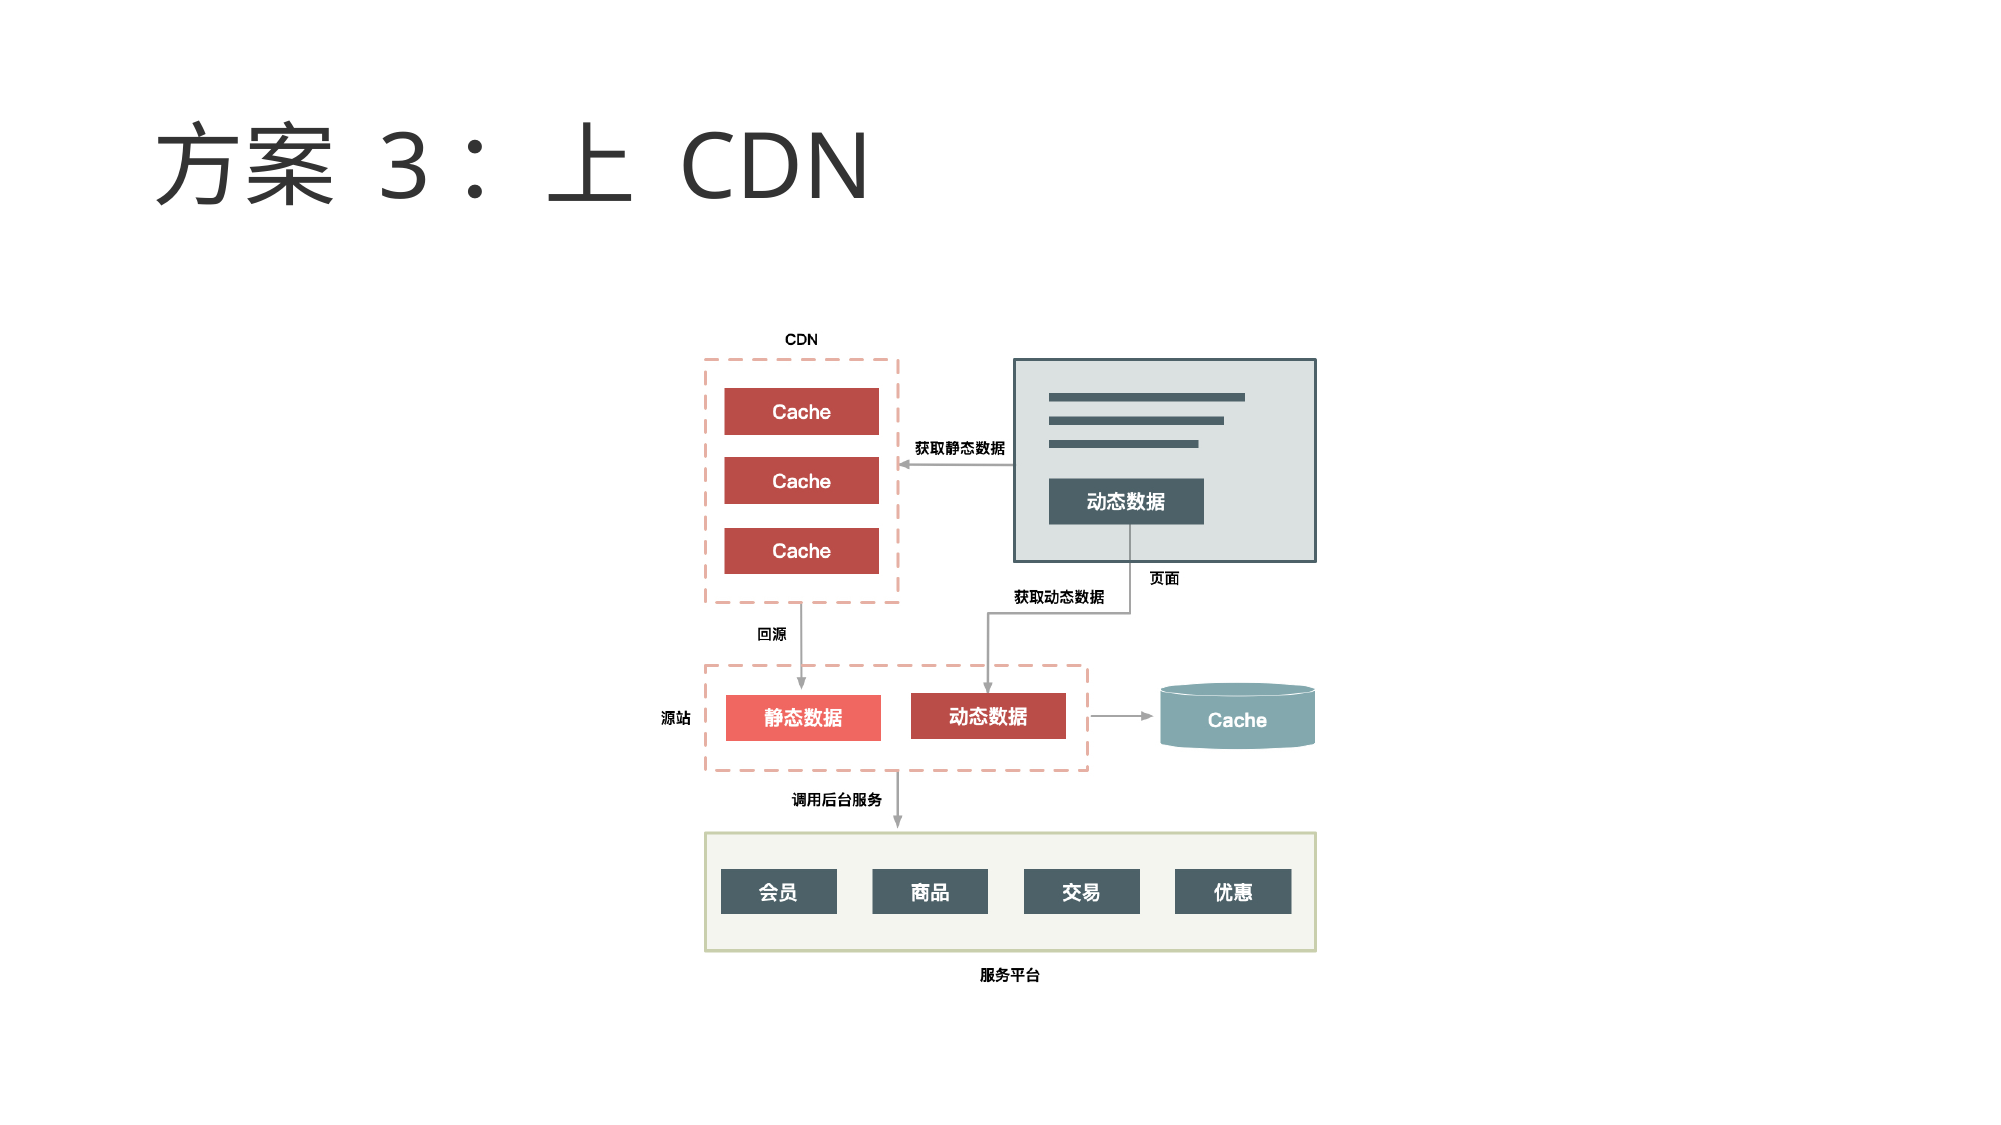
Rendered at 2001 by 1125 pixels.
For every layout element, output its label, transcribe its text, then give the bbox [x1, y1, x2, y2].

title 方案 3：上 CDN [137, 59, 1863, 278]
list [641, 299, 1359, 1014]
